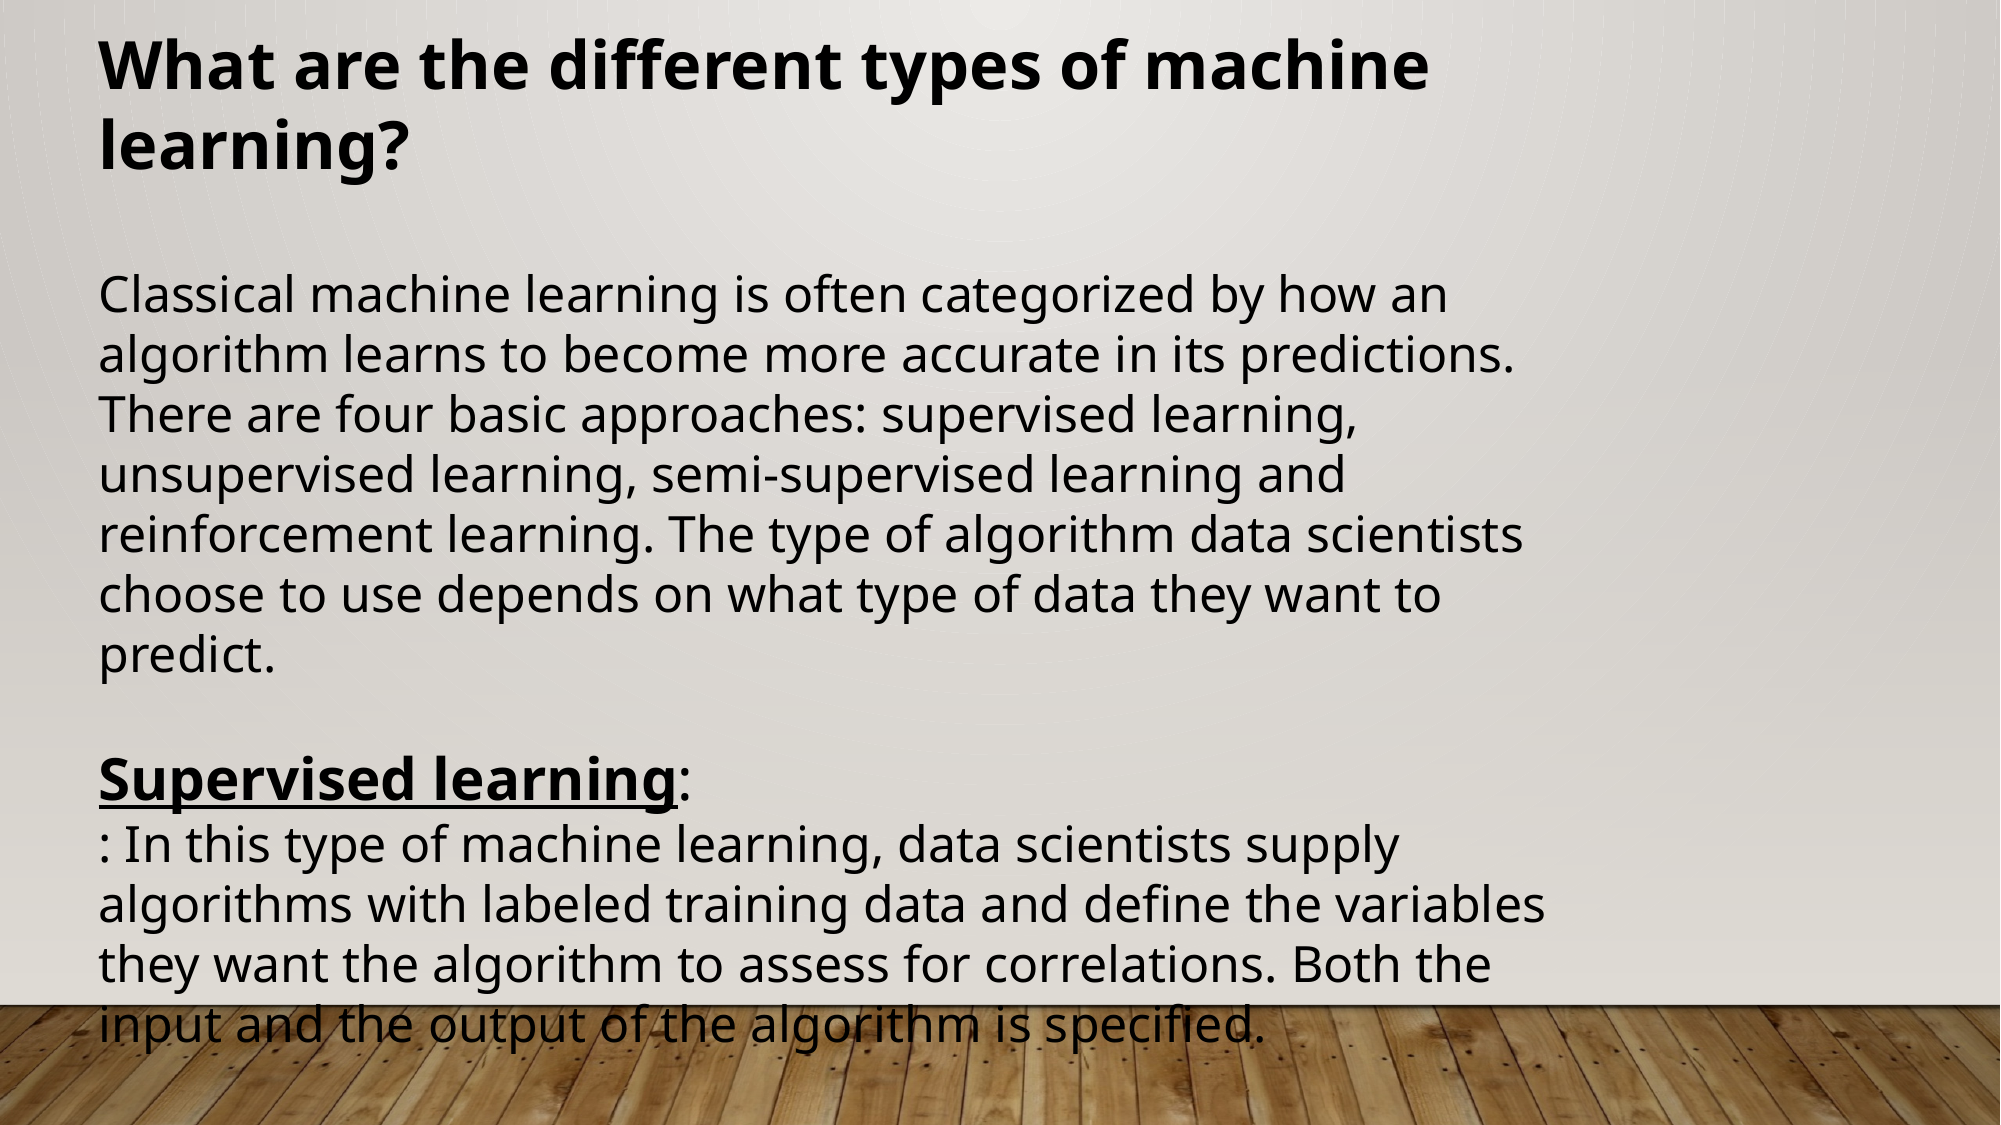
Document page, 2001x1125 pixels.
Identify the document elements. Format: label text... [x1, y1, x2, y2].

picture [0, 1005, 2000, 1125]
text_box What are the different types of machine learning? Classical machine learning is often categorized by how an algorithm learns to become more accurate in its predictions. There are four basic approaches: supervised learning, unsupervised learning, semi-supervised learning and reinforcement learning. The type of algorithm data scientists choose to use depends on what type of data they want to predict. Supervised learning: : In this type of machine learning, data scientists supply algorithms with labeled training data and define the variables they want the algorithm to assess for correlations. Both the input and the output of the algorithm is specified. [83, 15, 1571, 1060]
